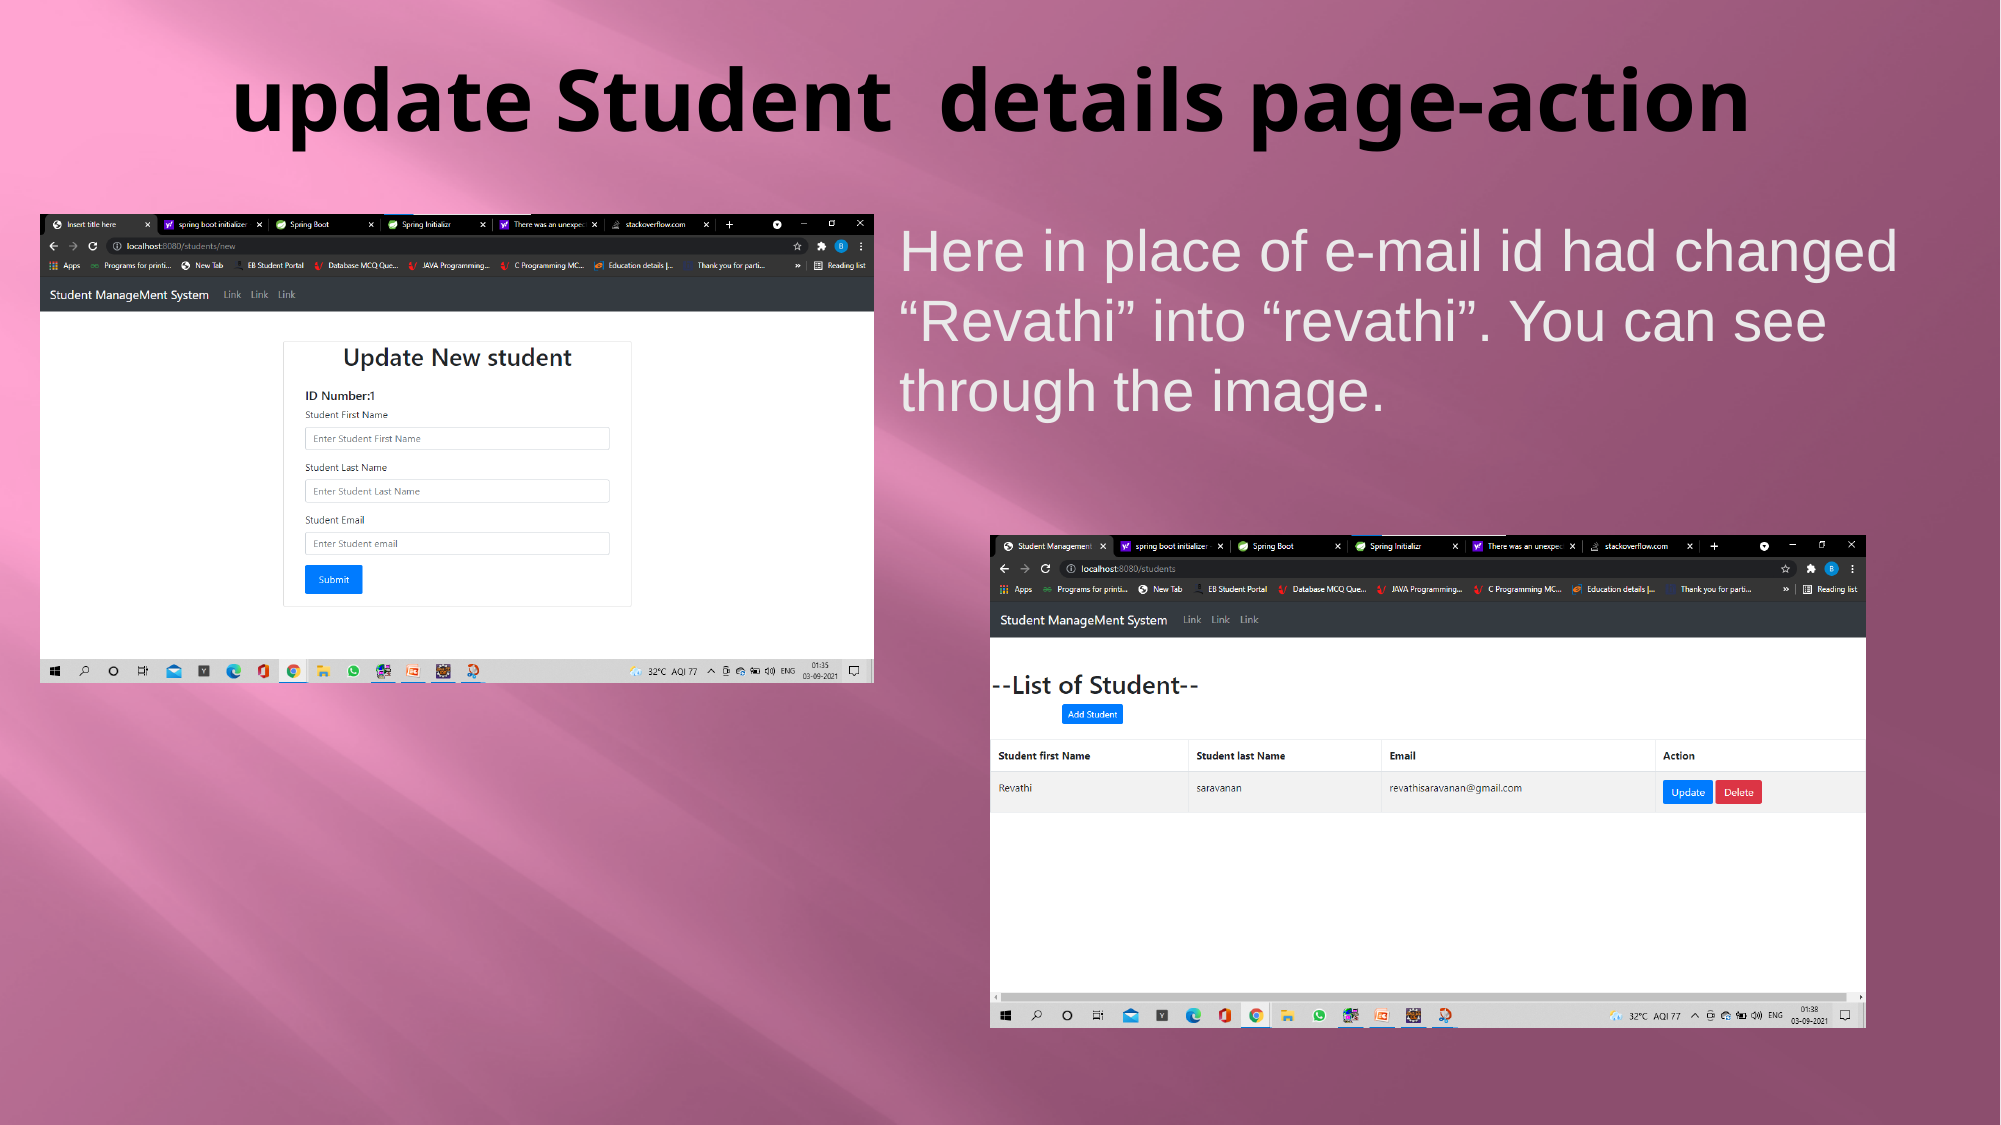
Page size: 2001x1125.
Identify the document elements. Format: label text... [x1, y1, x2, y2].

picture [989, 535, 1866, 1028]
picture [40, 214, 874, 683]
list Here in place of e-mail id had changed “Revathi” into “revathi”. You can see through the image. [884, 205, 1921, 457]
title update Student details page-action [139, 0, 1846, 195]
